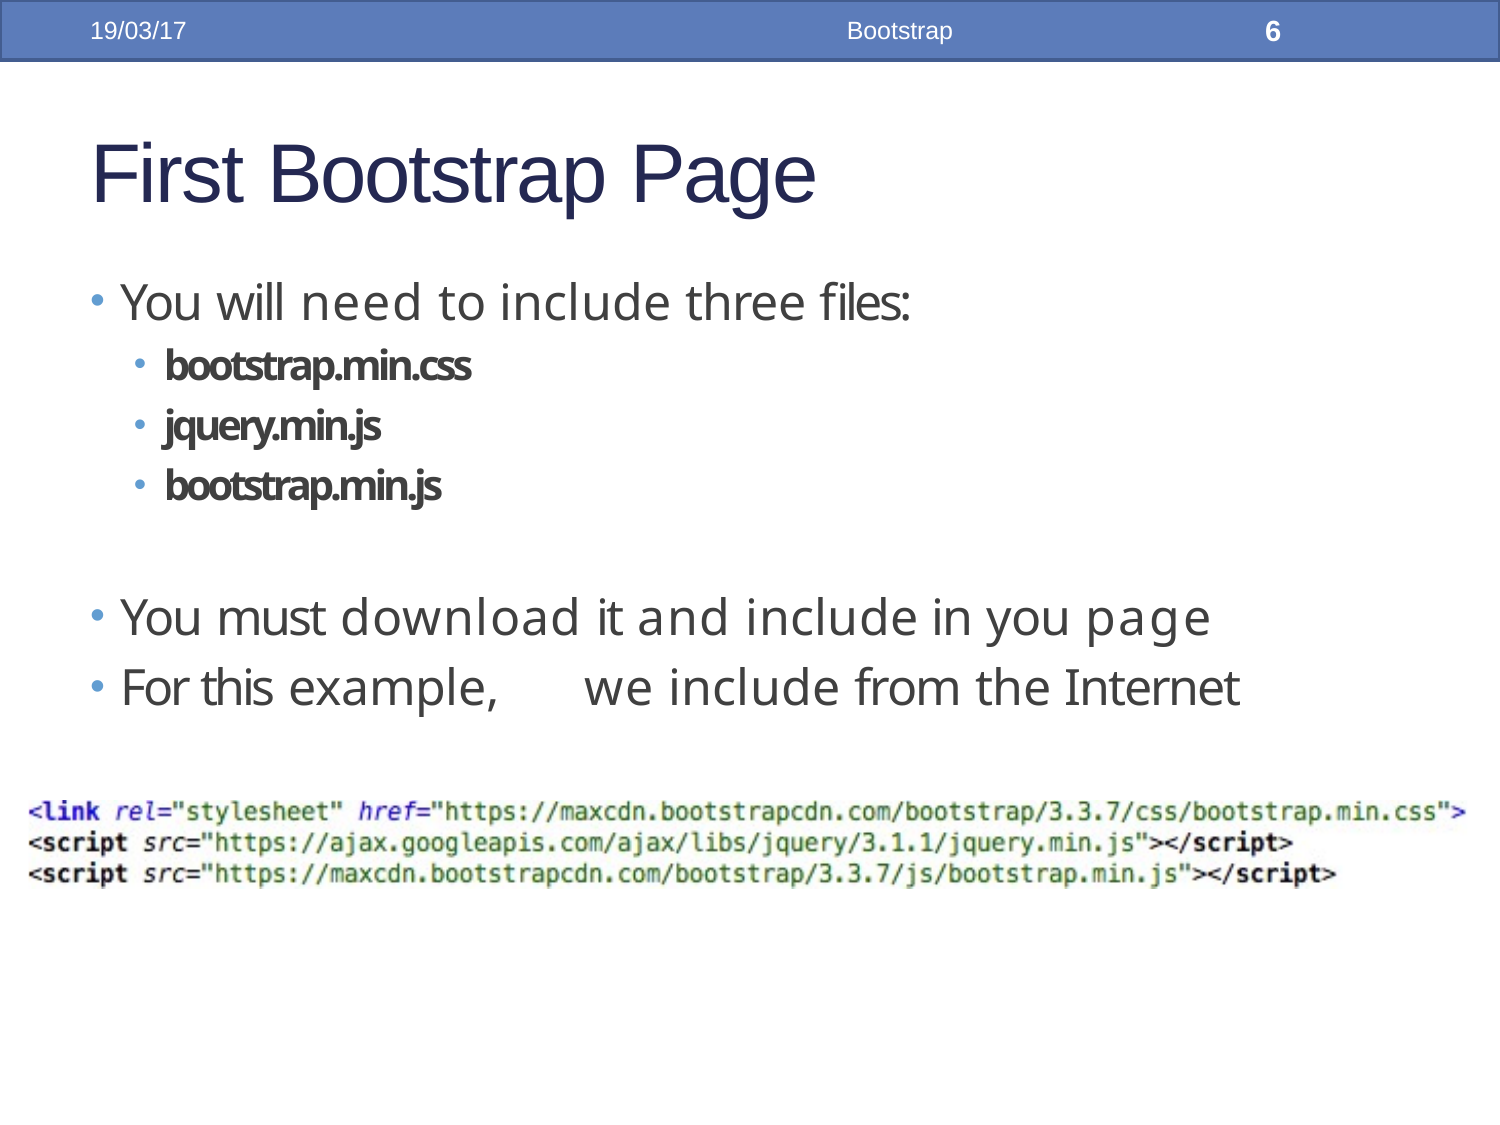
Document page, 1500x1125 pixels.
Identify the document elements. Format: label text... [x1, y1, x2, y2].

text_box Bootstrap [844, 12, 956, 45]
text_box First Bootstrap Page You will need to include three files: bootstrap.min.css jquery.min.js bootstrap.min.js You must download it and include in you page For this example, we include from the Internet [87, 116, 1256, 716]
text_box 19/03/17 [87, 12, 190, 45]
text_box 6 [1262, 10, 1284, 48]
text_box [28, 800, 1468, 889]
